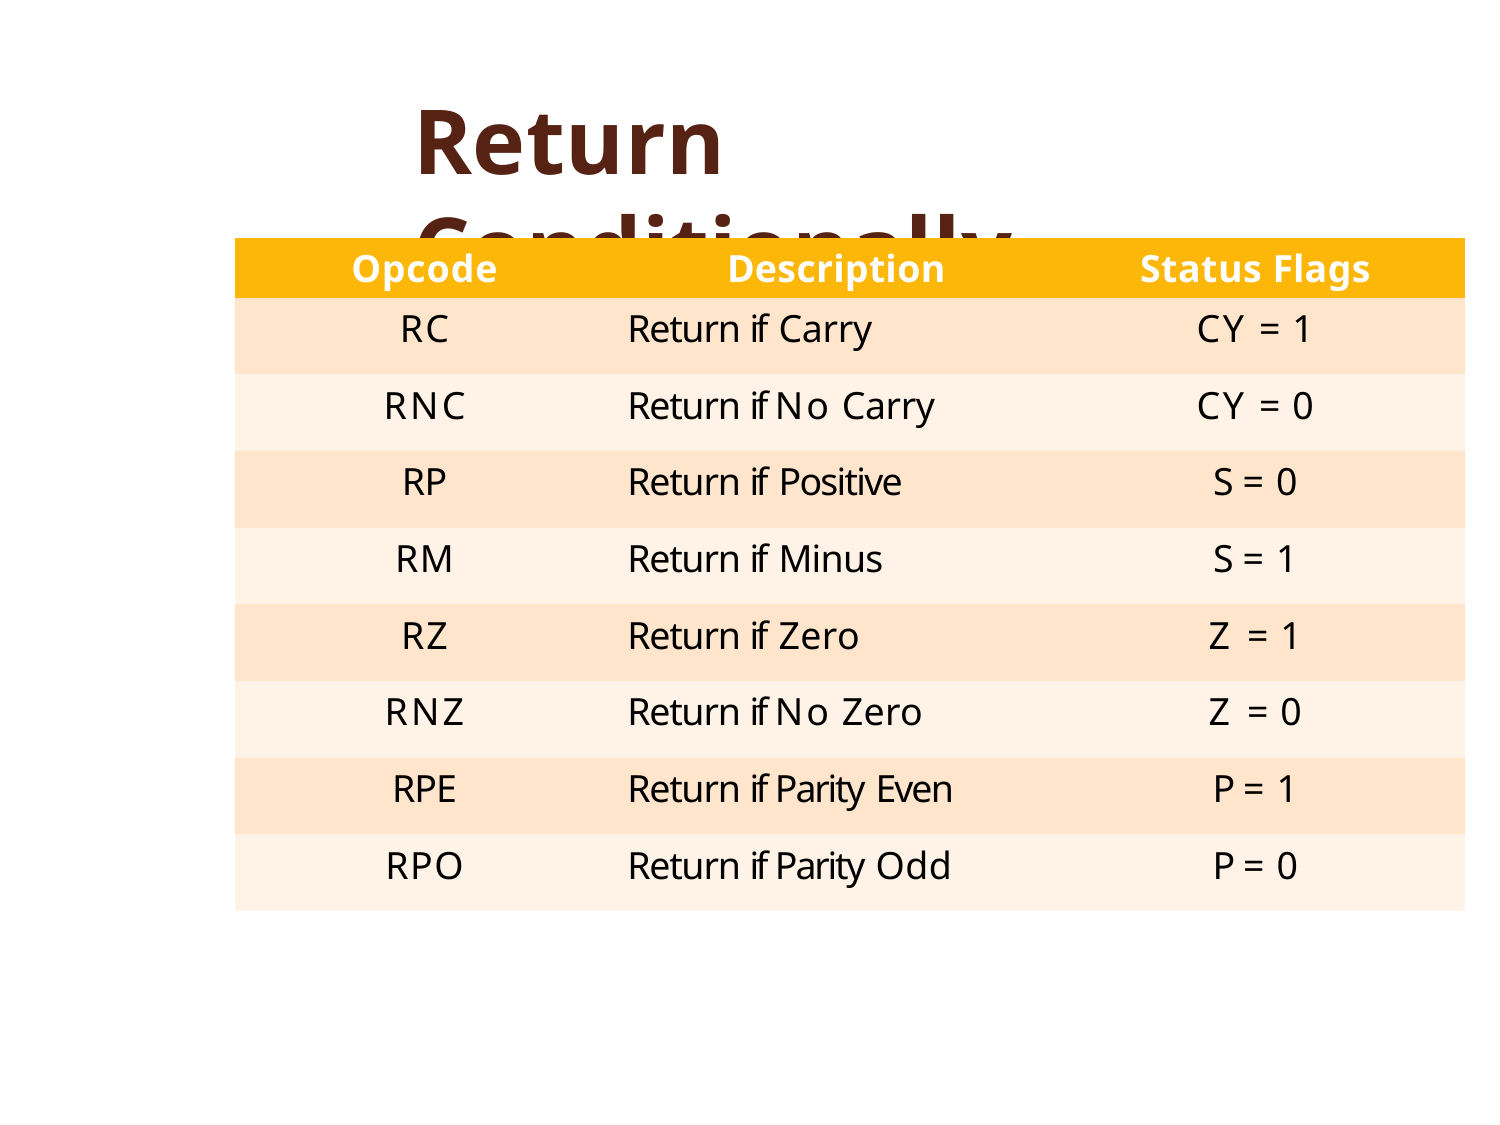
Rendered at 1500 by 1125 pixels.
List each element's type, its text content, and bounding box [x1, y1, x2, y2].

table_cell Z = 0 [1045, 681, 1465, 758]
table_cell Z = 1 [1045, 604, 1465, 681]
table_header Opcode [235, 238, 560, 298]
table_cell RPE [235, 758, 560, 834]
table_cell Return if Zero [560, 604, 1045, 681]
table_cell RM [235, 528, 560, 604]
table_cell CY = 1 [1045, 298, 1465, 374]
table_cell P = 1 [1045, 758, 1465, 834]
table_cell Return if Carry [560, 298, 1045, 374]
table_cell RPO [235, 834, 560, 911]
table_header Description [560, 238, 1045, 298]
table_cell S = 1 [1045, 528, 1465, 604]
table_header Status Flags [1045, 238, 1465, 298]
table_cell S = 0 [1045, 451, 1465, 528]
table_cell RP [235, 451, 560, 528]
table_cell Return if Parity Odd [560, 834, 1045, 911]
table_cell RNZ [235, 681, 560, 758]
table_cell P = 0 [1045, 834, 1465, 911]
table_cell Return if Minus [560, 528, 1045, 604]
table_cell Return if No Carry [560, 374, 1045, 451]
table_cell Return if Positive [560, 451, 1045, 528]
table_cell CY = 0 [1045, 374, 1465, 451]
table_cell RNC [235, 374, 560, 451]
table_cell Return if Parity Even [560, 758, 1045, 834]
title Return Conditionally [411, 82, 1289, 238]
table_cell Return if No Zero [560, 681, 1045, 758]
table_cell RZ [235, 604, 560, 681]
table_cell RC [235, 298, 560, 374]
